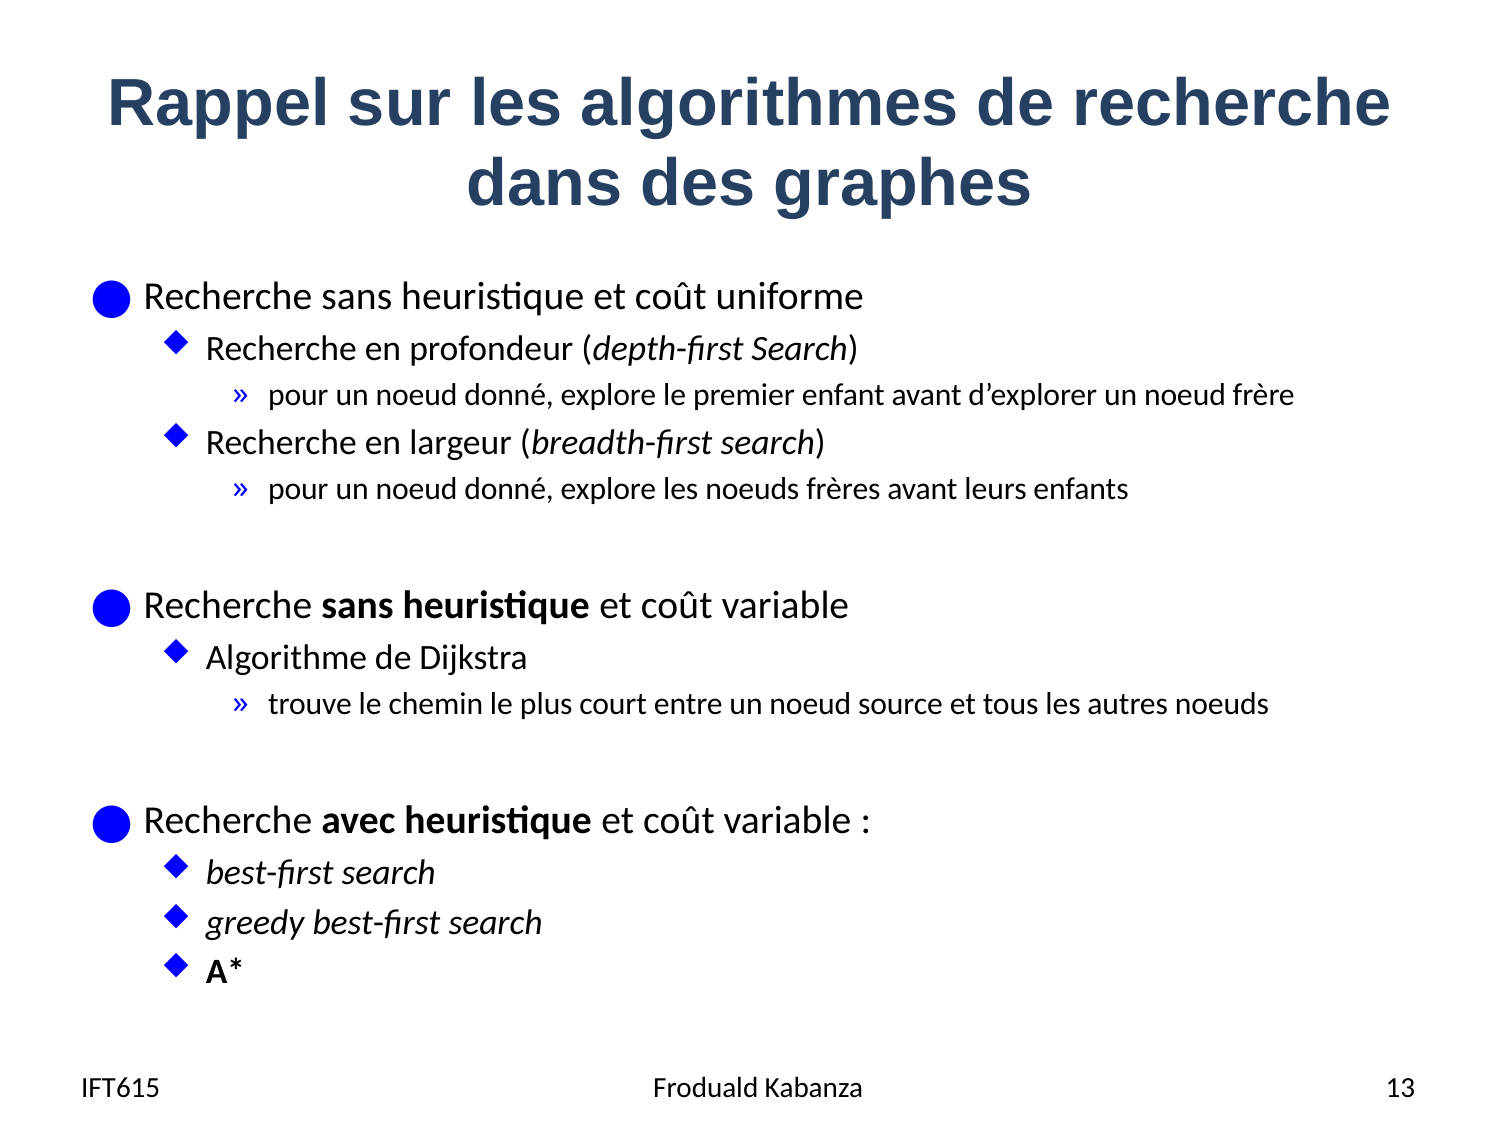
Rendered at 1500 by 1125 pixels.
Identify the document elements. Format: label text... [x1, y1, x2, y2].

footer Froduald Kabanza [520, 1056, 996, 1117]
slide_number IFT615 [66, 1056, 356, 1117]
title Rappel sur les algorithmes de recherche dans des graphes [75, 45, 1425, 233]
slide_number 13 [1080, 1056, 1431, 1117]
list Recherche sans heuristique et coût uniforme Recherche en profondeur (depth-first Search) pour un noeud donné, explore le premier enfant avant d’explorer un noeud frère Recherche en largeur (breadth-first search) pour un noeud donné, explore les noeuds frères avant leurs enfants Recherche sans heuristique et coût variable Algorithme de Dijkstra trouve le chemin le plus court entre un noeud source et tous les autres noeuds Recherche avec heuristique et coût variable : best-first search greedy best-first search A* [75, 262, 1425, 1005]
